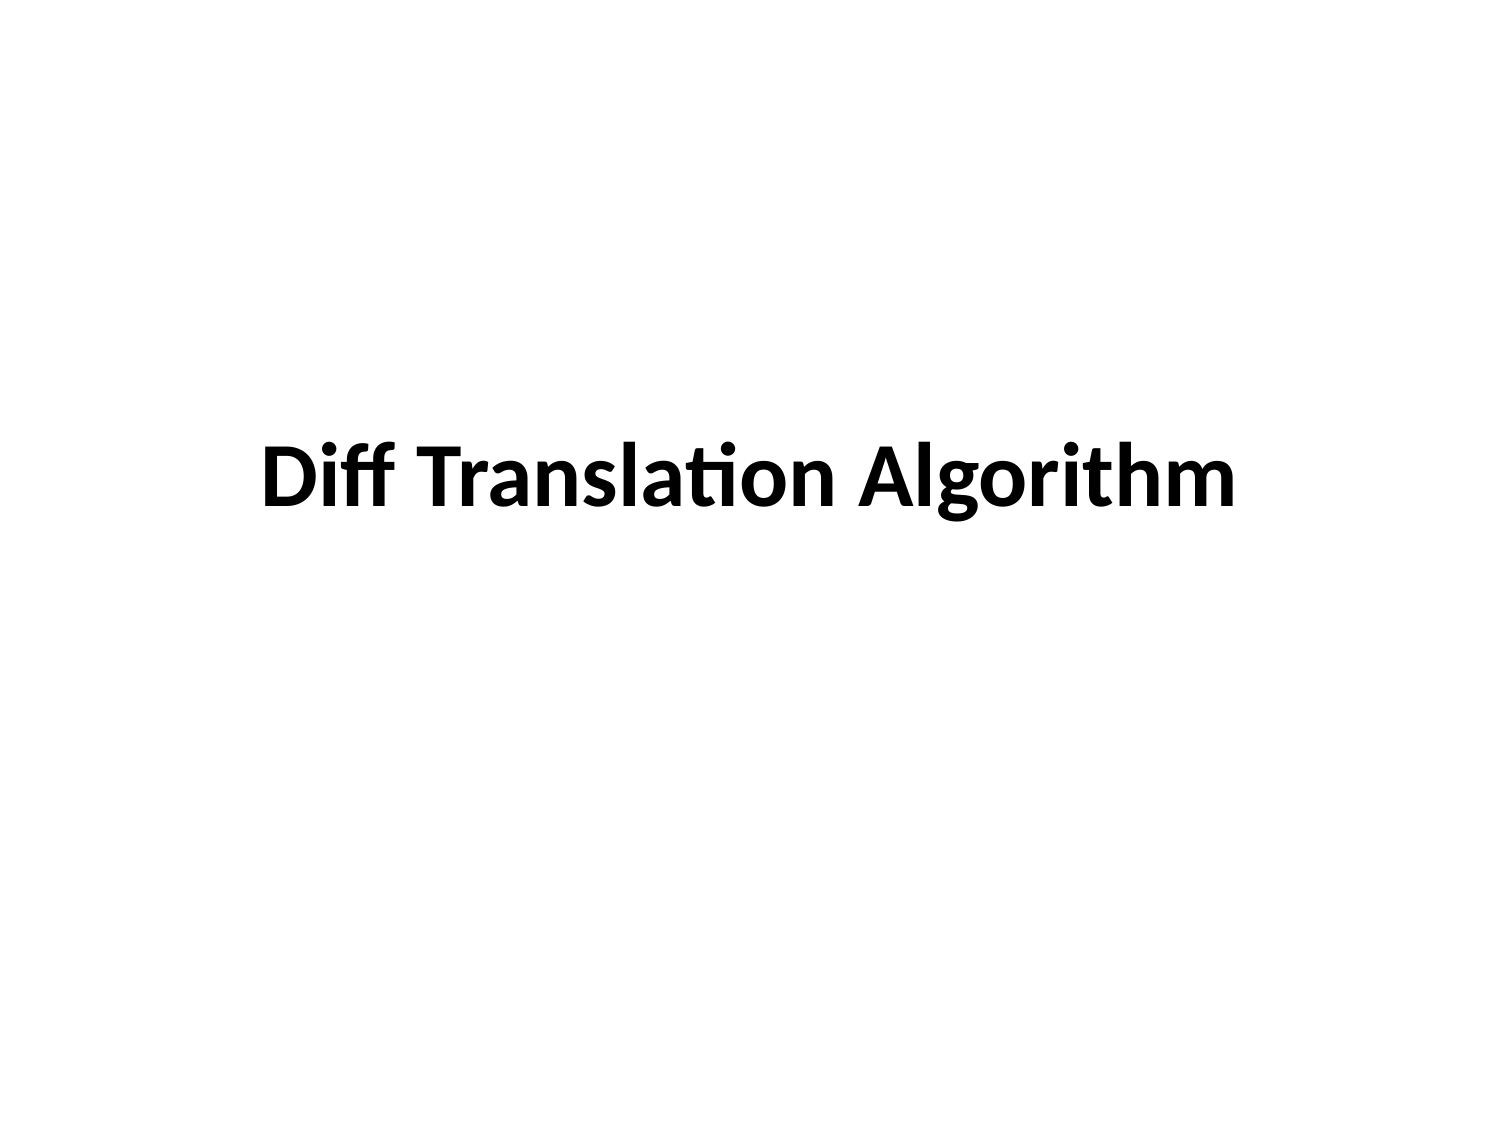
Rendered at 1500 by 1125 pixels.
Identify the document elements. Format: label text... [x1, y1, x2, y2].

title Diff Translation Algorithm [112, 349, 1388, 591]
